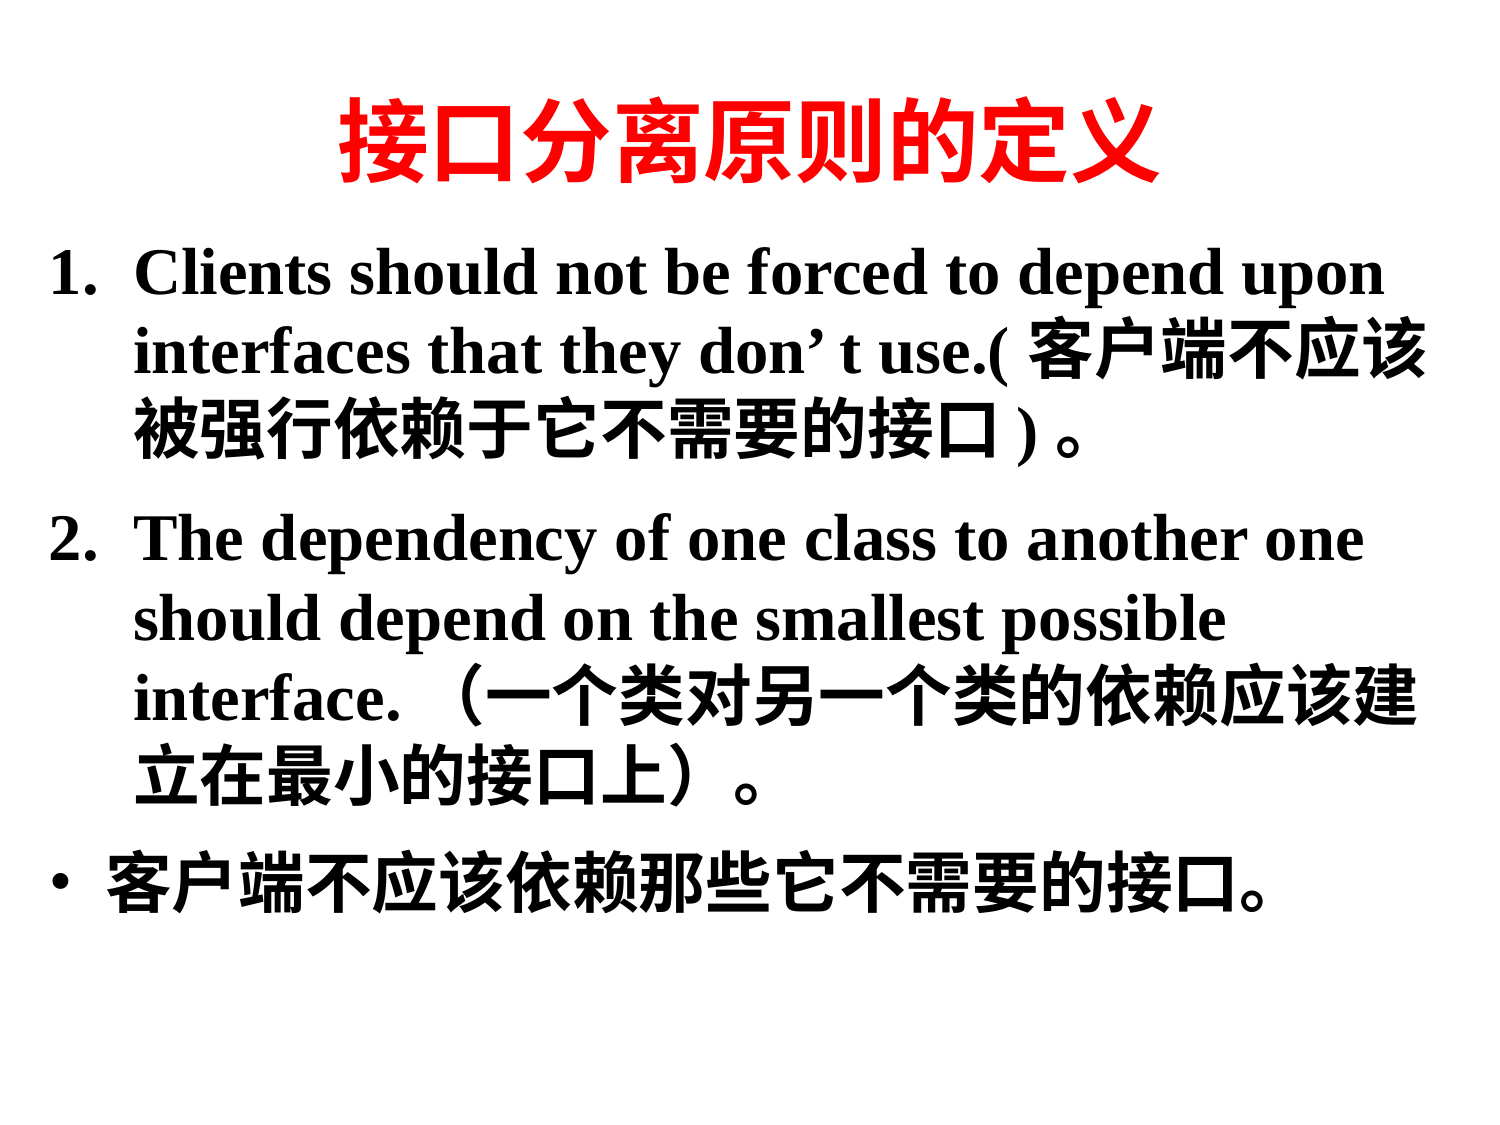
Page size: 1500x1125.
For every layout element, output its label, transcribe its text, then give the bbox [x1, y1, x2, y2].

title 接口分离原则的定义 [74, 44, 1426, 219]
list Clients should not be forced to depend upon interfaces that they don’ t use.(客户端不应该被强行依赖于它不需要的接口)。 The dependency of one class to another one should depend on the smallest possible interface.（一个类对另一个类的依赖应该建立在最小的接口上）。 客户端不应该依赖那些它不需要的接口。 [33, 219, 1459, 963]
